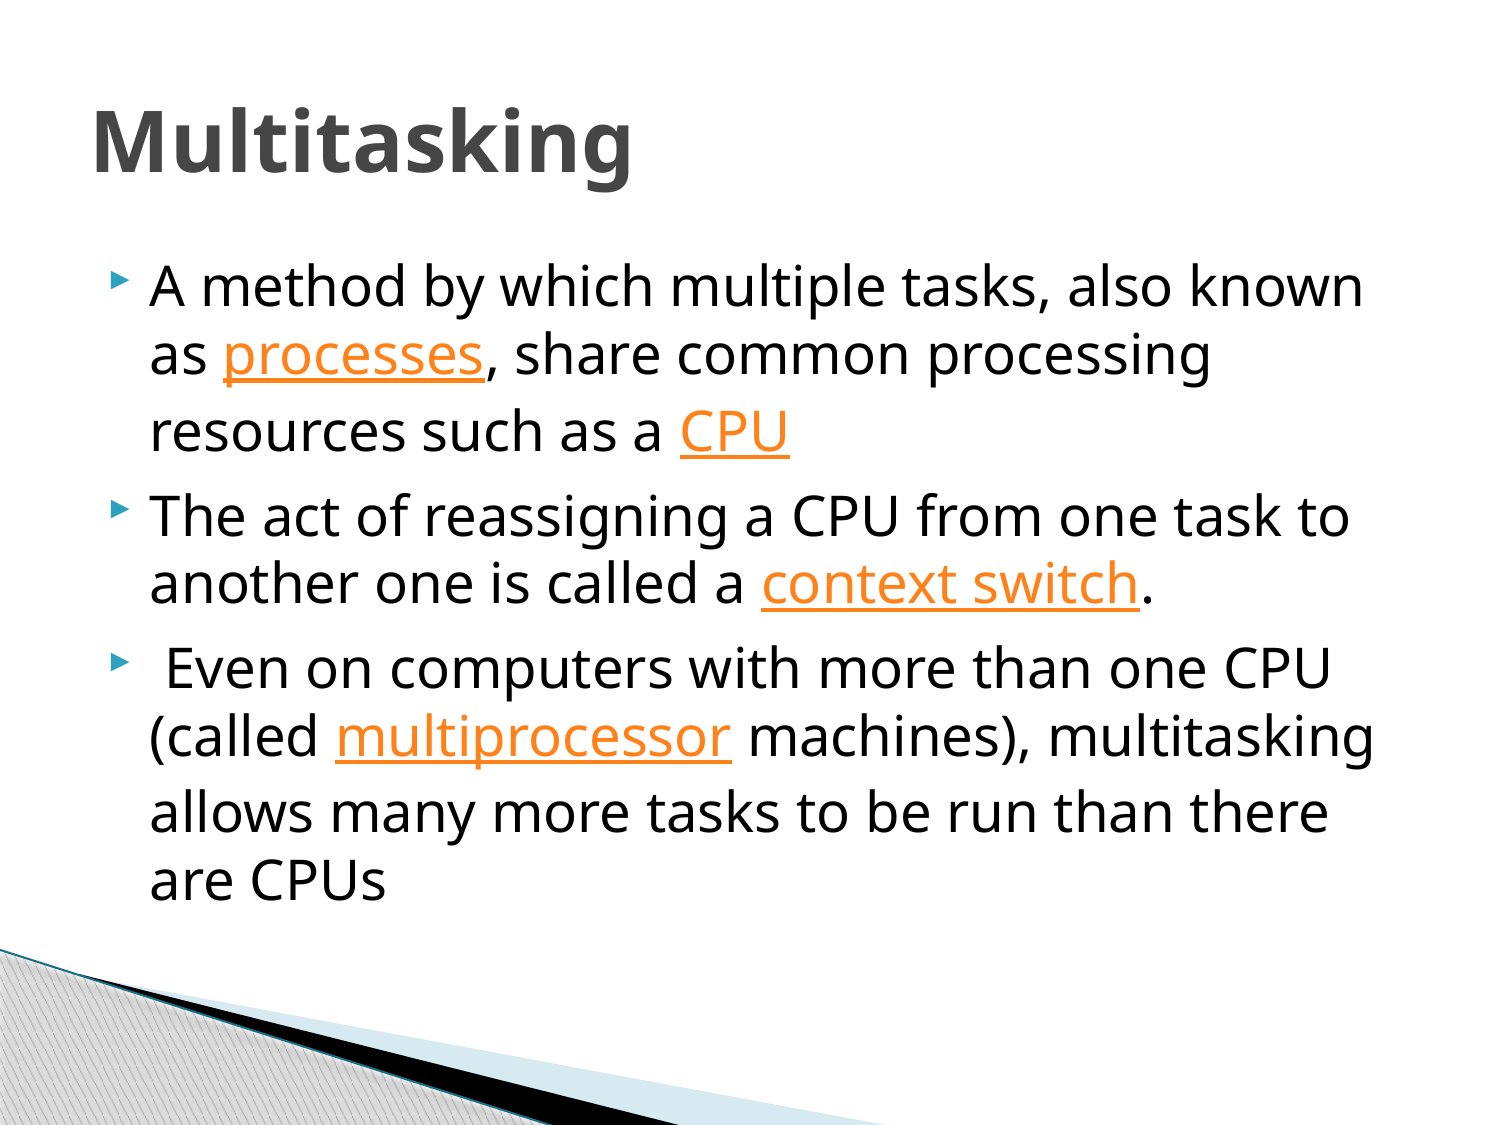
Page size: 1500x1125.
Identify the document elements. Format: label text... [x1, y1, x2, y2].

title Multitasking [75, 45, 1425, 233]
list A method by which multiple tasks, also known as processes, share common processing resources such as a CPU The act of reassigning a CPU from one task to another one is called a context switch. Even on computers with more than one CPU (called multiprocessor machines), multitasking allows many more tasks to be run than there are CPUs [75, 243, 1425, 986]
